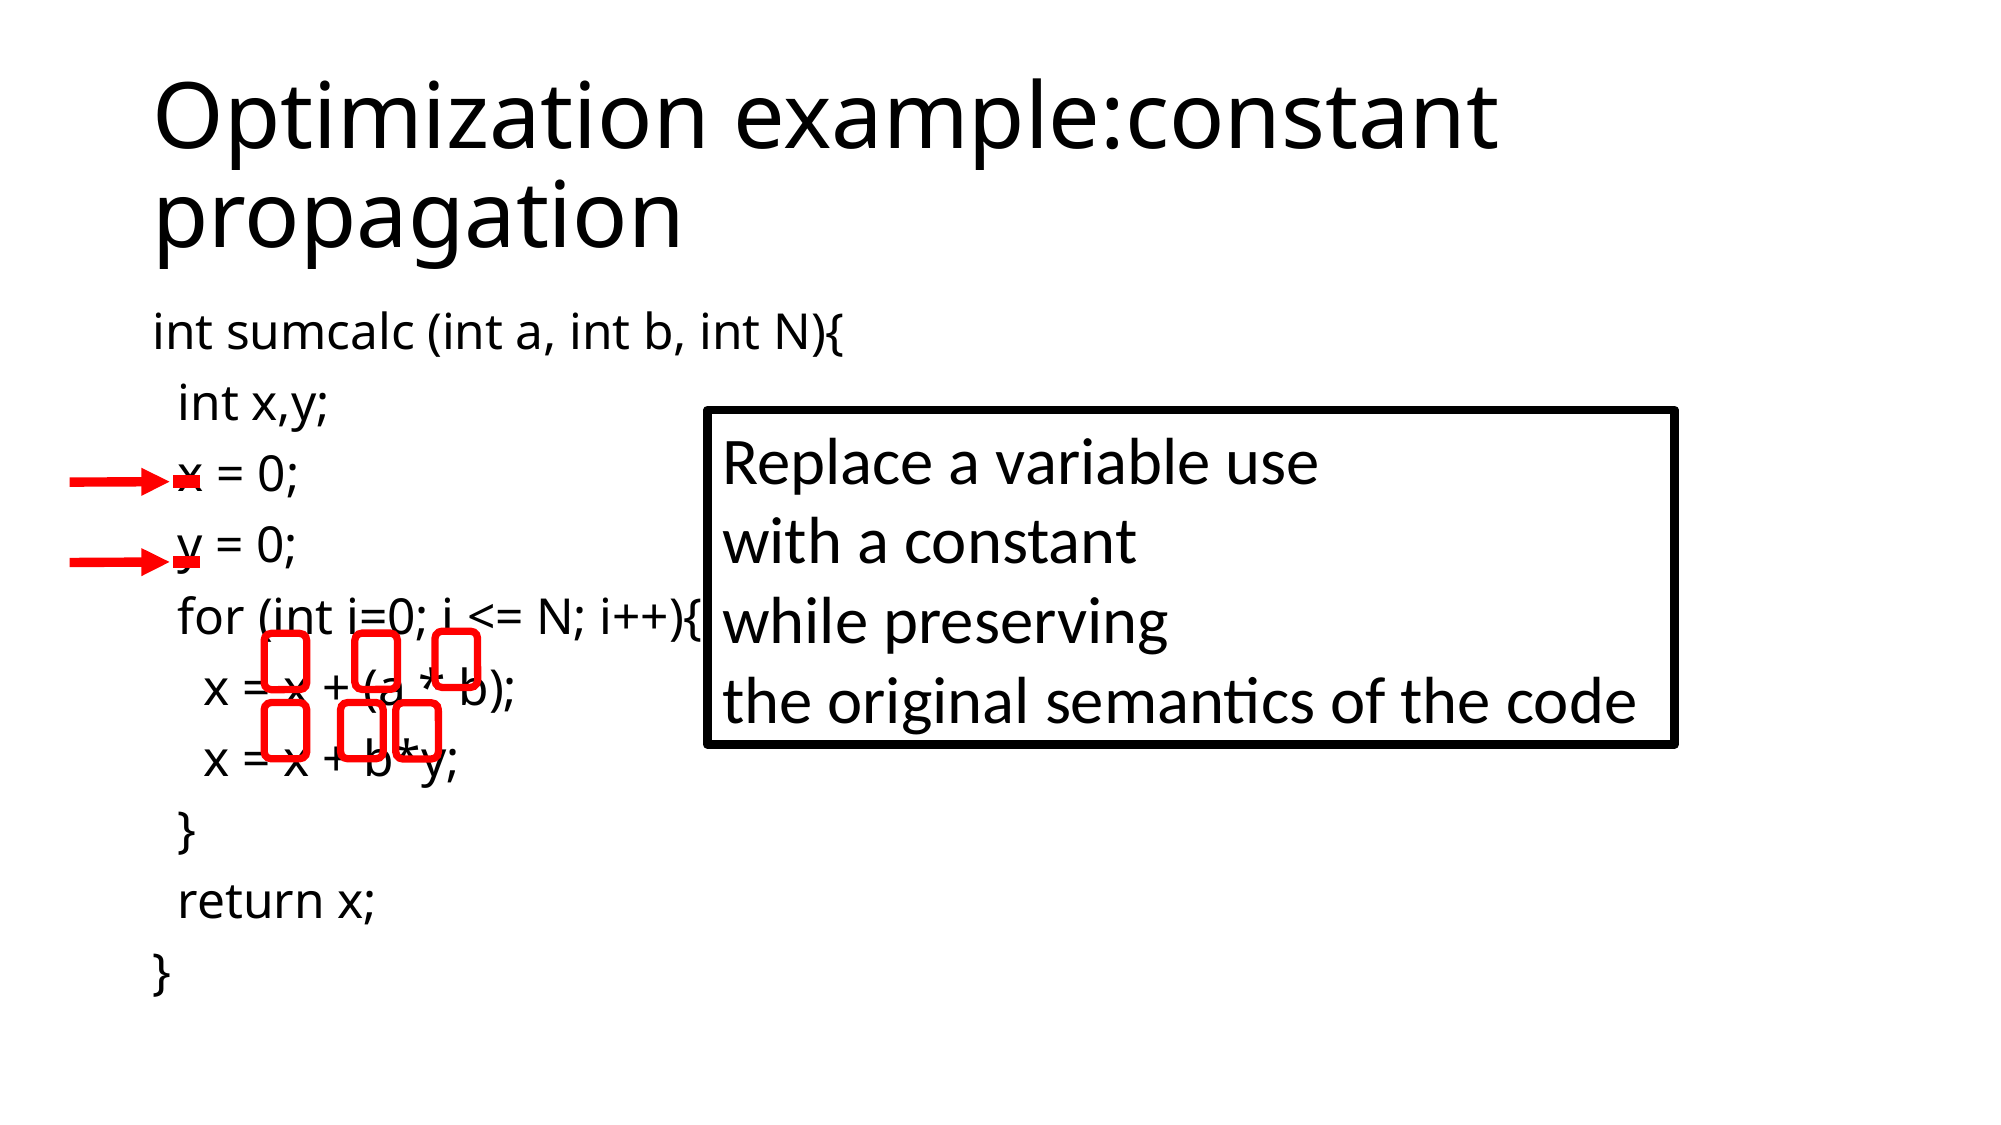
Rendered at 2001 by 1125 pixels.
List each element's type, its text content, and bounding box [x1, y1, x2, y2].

text_box Replace a variable use with a constant while preserving the original semantics of the code [707, 410, 1675, 745]
text_box [263, 632, 308, 691]
text_box [263, 701, 308, 760]
text_box [433, 630, 479, 689]
text_box [339, 701, 385, 760]
list int sumcalc (int a, int b, int N){ int x,y; x = 0; y = 0; for (int i=0; i <= N; i++){ x = x + (a * b); x = x + b*y; } return x; } [137, 299, 1863, 1014]
text_box [353, 632, 399, 691]
title Optimization example:constant propagation [137, 59, 1863, 278]
text_box [394, 701, 440, 761]
